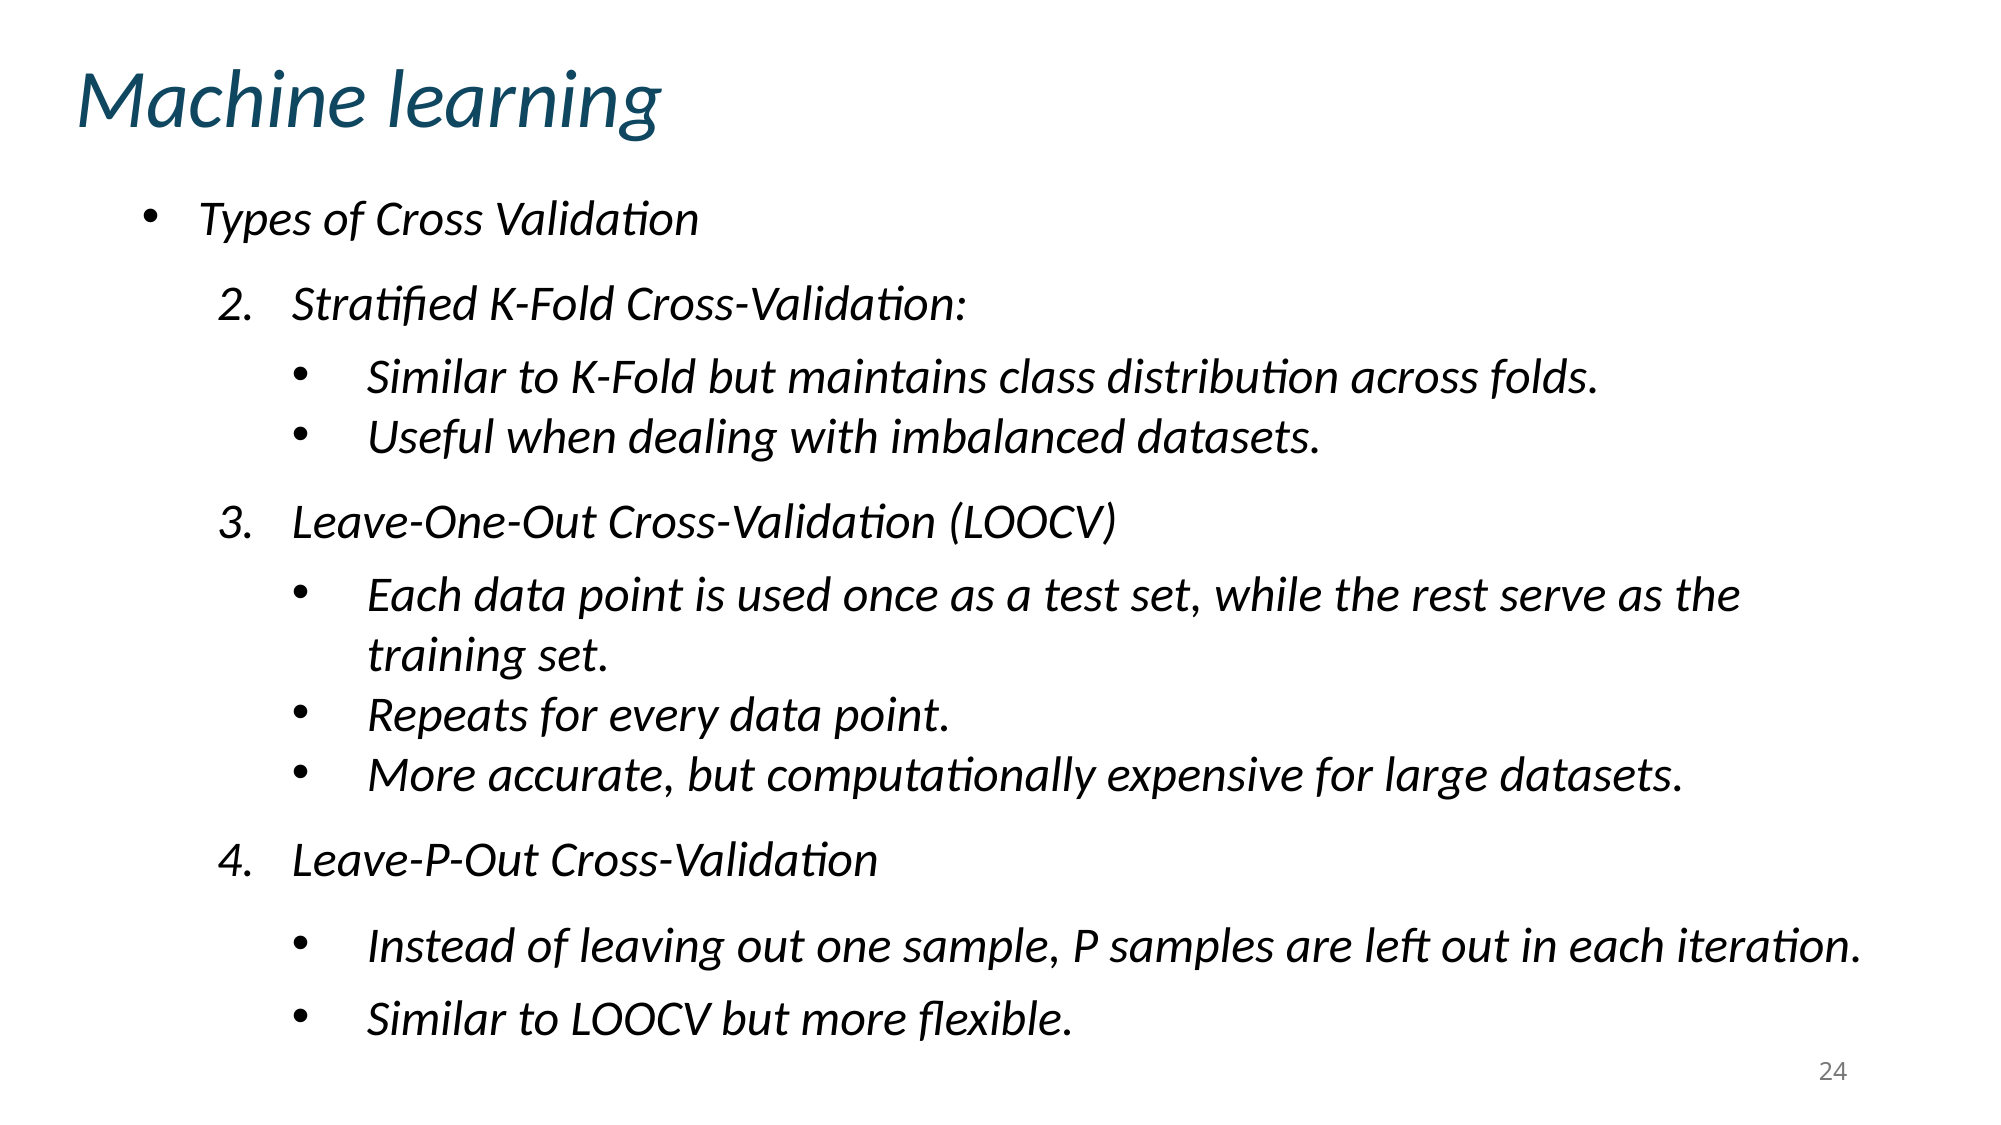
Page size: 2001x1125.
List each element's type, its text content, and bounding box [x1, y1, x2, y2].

text_box Machine learning [0, 1, 1086, 152]
text_box Types of Cross Validation Stratified K-Fold Cross-Validation: Similar to K-Fold but maintains class distribution across folds. Useful when dealing with imbalanced datasets. Leave-One-Out Cross-Validation (LOOCV) Each data point is used once as a test set, while the rest serve as the training set. Repeats for every data point. More accurate, but computationally expensive for large datasets. Leave-P-Out Cross-Validation Instead of leaving out one sample, P samples are left out in each iteration. Similar to LOOCV but more flexible. [52, 148, 1913, 1053]
slide_number 24 [1412, 1042, 1863, 1103]
